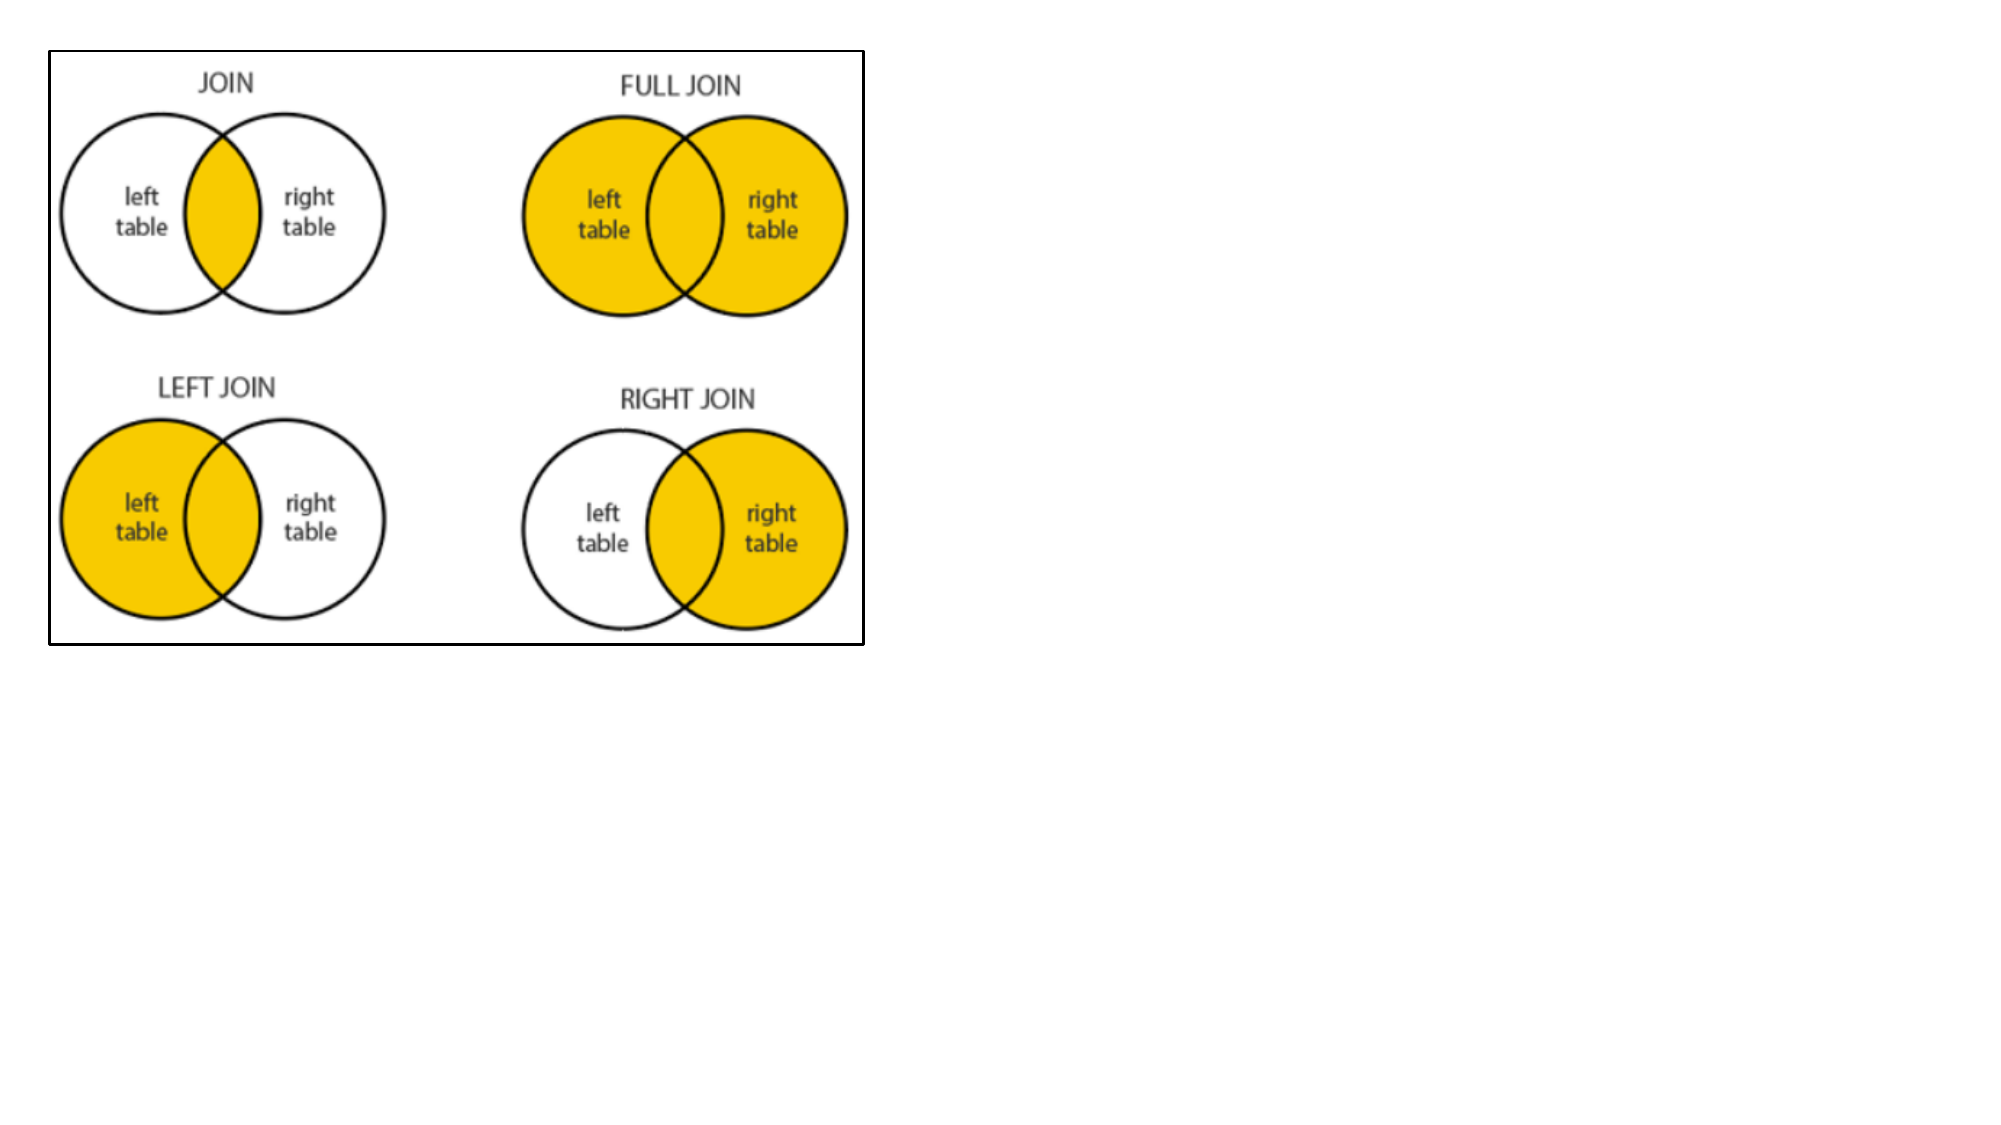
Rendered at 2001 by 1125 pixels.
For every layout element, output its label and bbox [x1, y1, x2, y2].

picture [50, 52, 863, 643]
